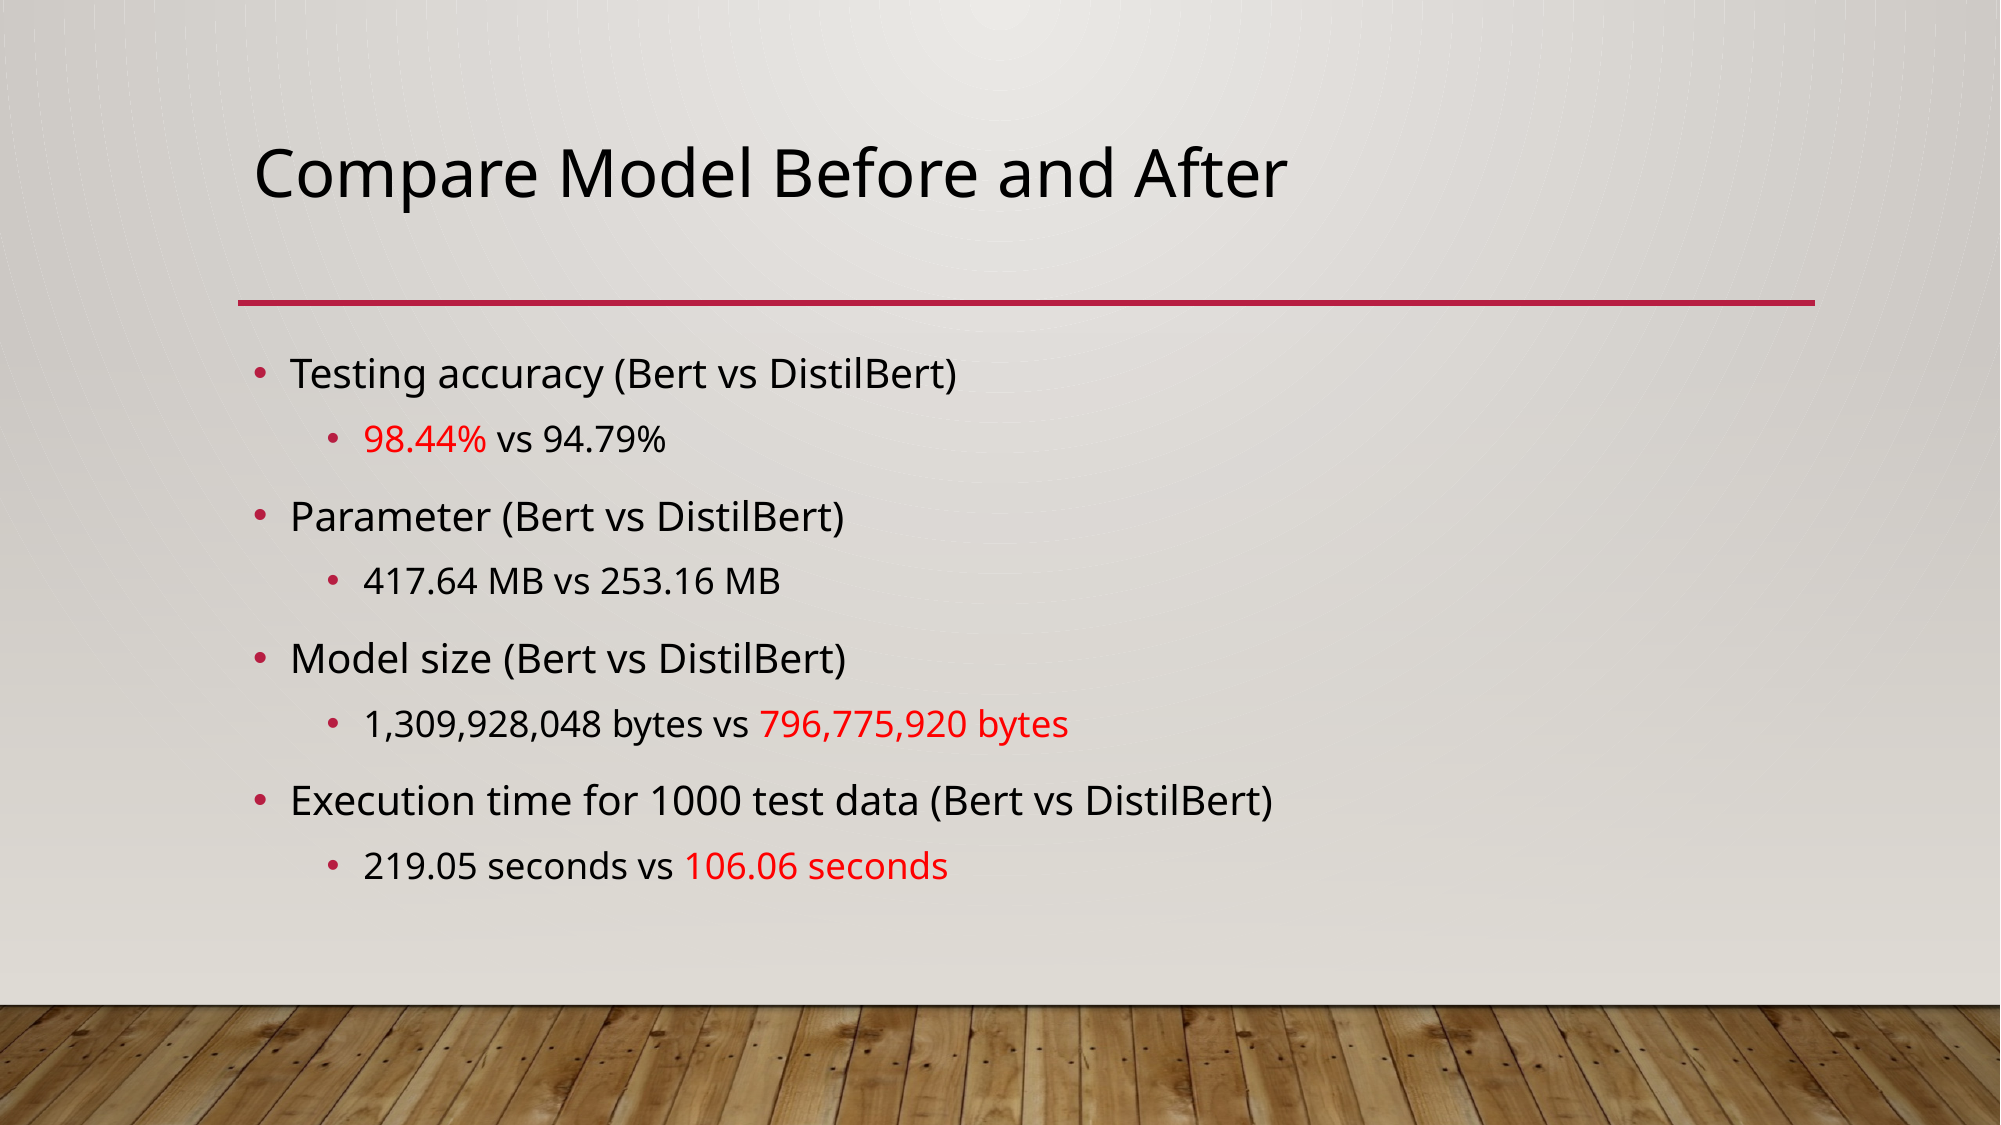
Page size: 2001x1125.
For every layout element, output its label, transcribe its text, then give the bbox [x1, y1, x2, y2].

list Testing accuracy (Bert vs DistilBert) 98.44% vs 94.79% Parameter (Bert vs DistilBert) 417.64 MB vs 253.16 MB Model size (Bert vs DistilBert) 1,309,928,048 bytes vs 796,775,920 bytes Execution time for 1000 test data (Bert vs DistilBert) 219.05 seconds vs 106.06 seconds [238, 330, 1814, 897]
picture [0, 1005, 2000, 1125]
title Compare Model Before and After [238, 131, 1814, 305]
